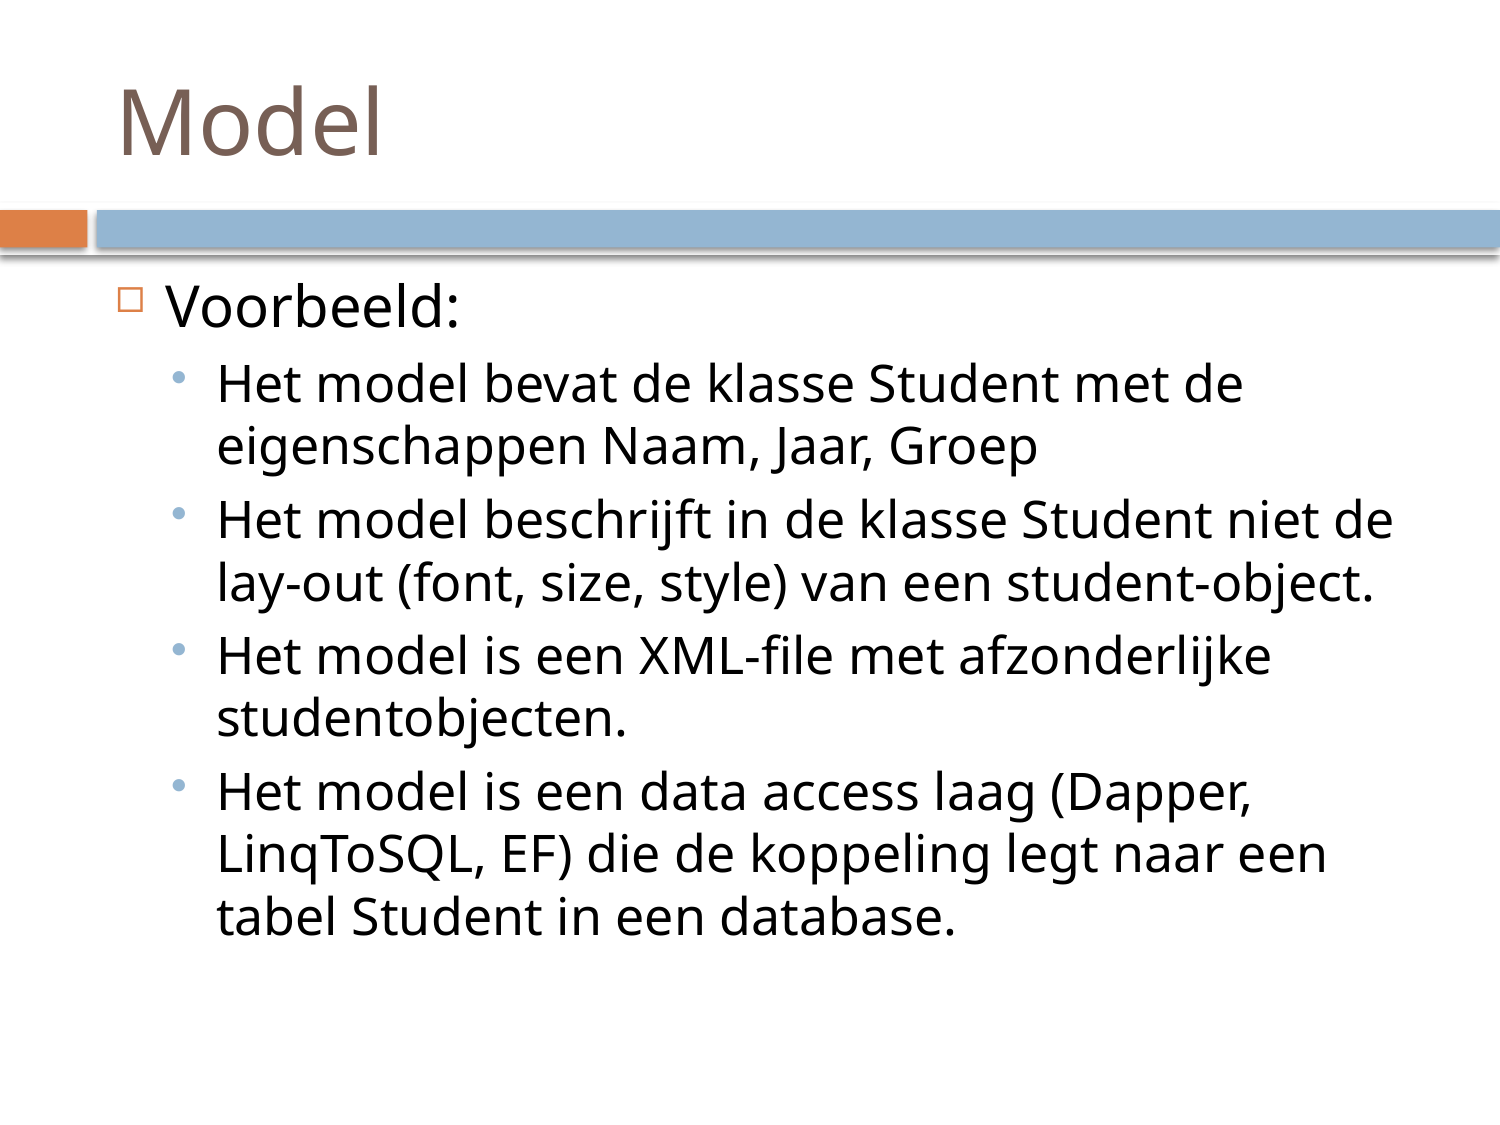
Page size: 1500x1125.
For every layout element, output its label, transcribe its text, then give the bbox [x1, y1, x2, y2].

list Voorbeeld: Het model bevat de klasse Student met de eigenschappen Naam, Jaar, Groep Het model beschrijft in de klasse Student niet de lay-out (font, size, style) van een student-object. Het model is een XML-file met afzonderlijke studentobjecten. Het model is een data access laag (Dapper, LinqToSQL, EF) die de koppeling legt naar een tabel Student in een database. [100, 262, 1438, 1000]
title Model [100, 37, 1438, 200]
